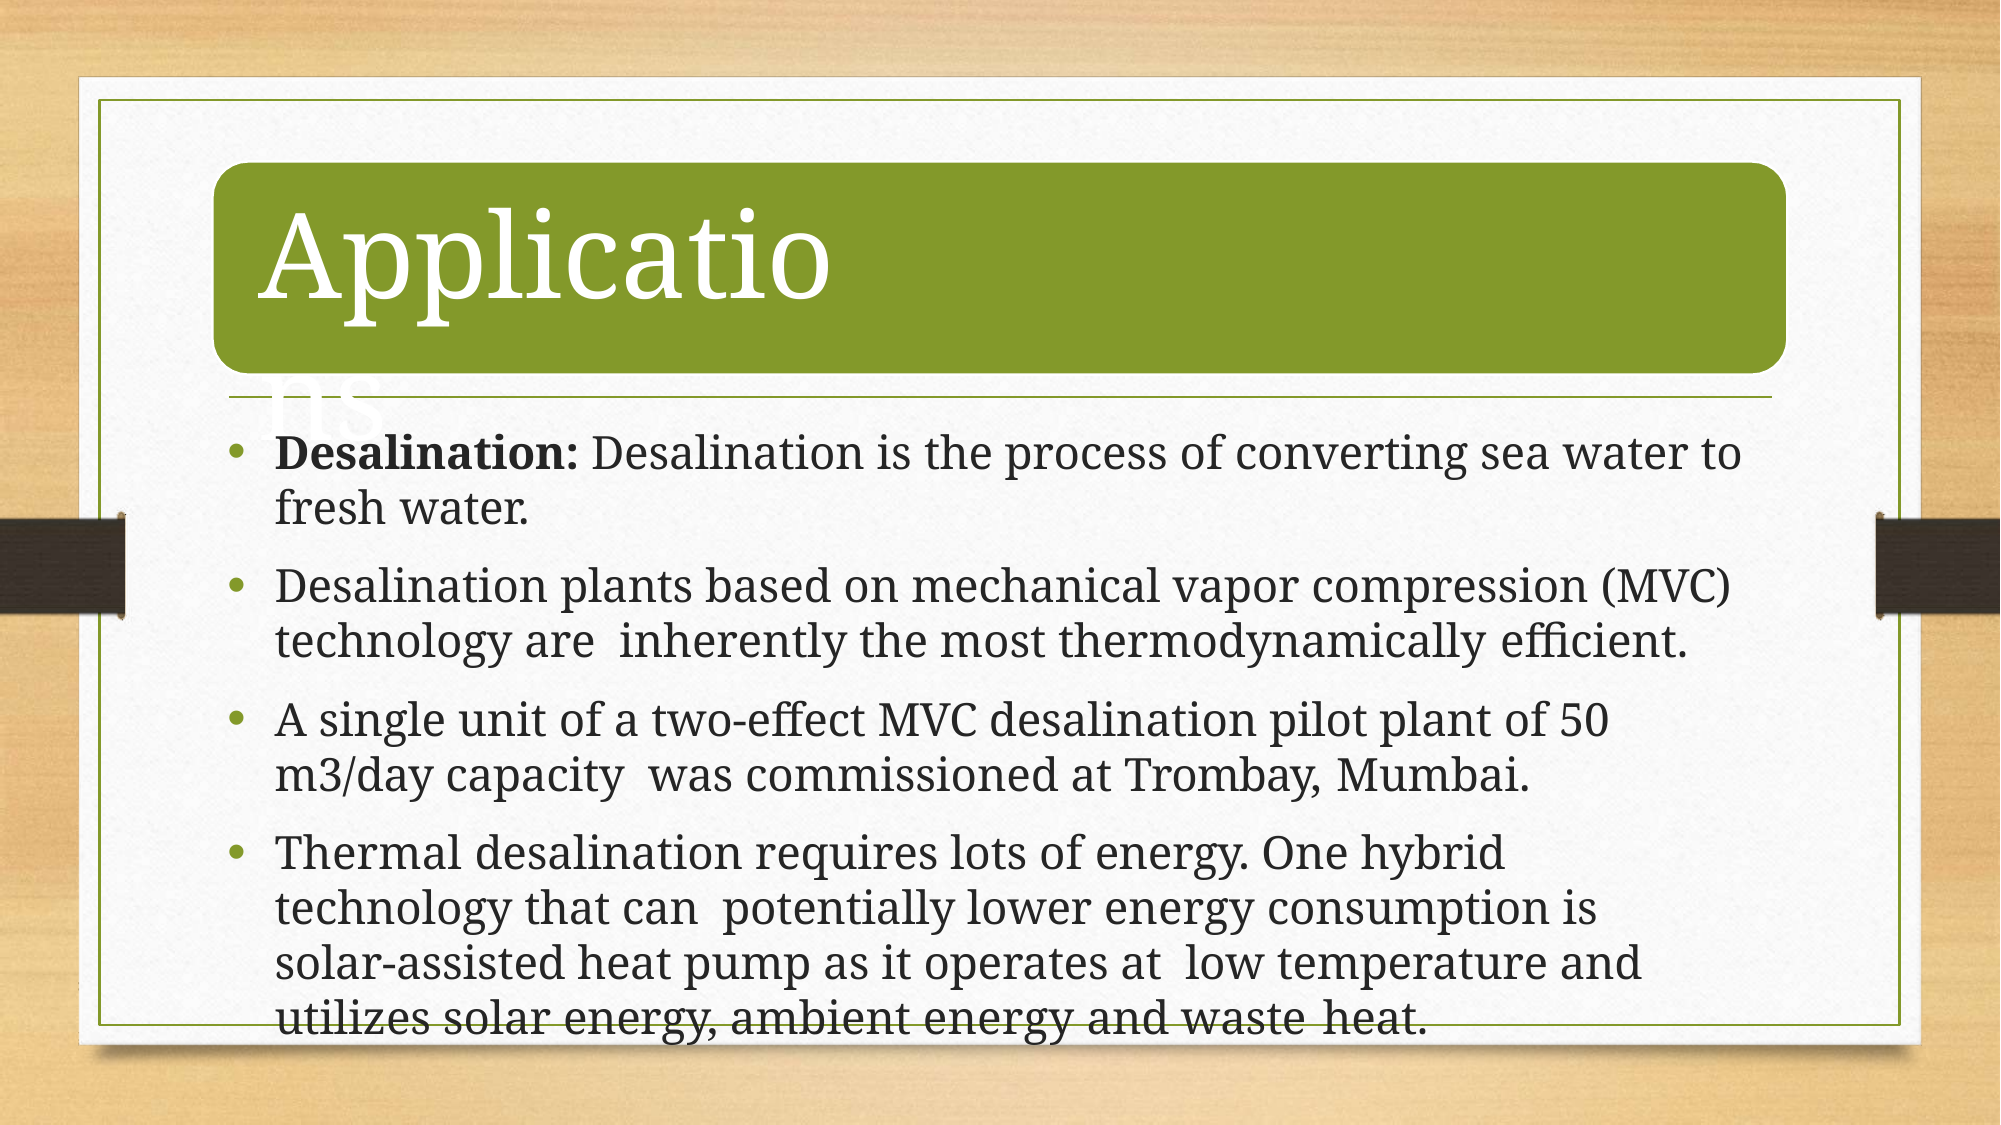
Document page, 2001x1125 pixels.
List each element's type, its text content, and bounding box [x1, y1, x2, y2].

picture [0, 0, 2000, 1125]
text_box [212, 161, 1788, 375]
title Applications [256, 177, 841, 407]
text_box Desalination: Desalination is the process of converting sea water to fresh water. Desalination plants based on mechanical vapor compression (MVC) technology are inherently the most thermodynamically efficient. A single unit of a two-effect MVC desalination pilot plant of 50 m3/day capacity was commissioned at Trombay, Mumbai. Thermal desalination requires lots of energy. One hybrid technology that can potentially lower energy consumption is solar-assisted heat pump as it operates at low temperature and utilizes solar energy, ambient energy and waste heat. [225, 407, 1755, 1044]
